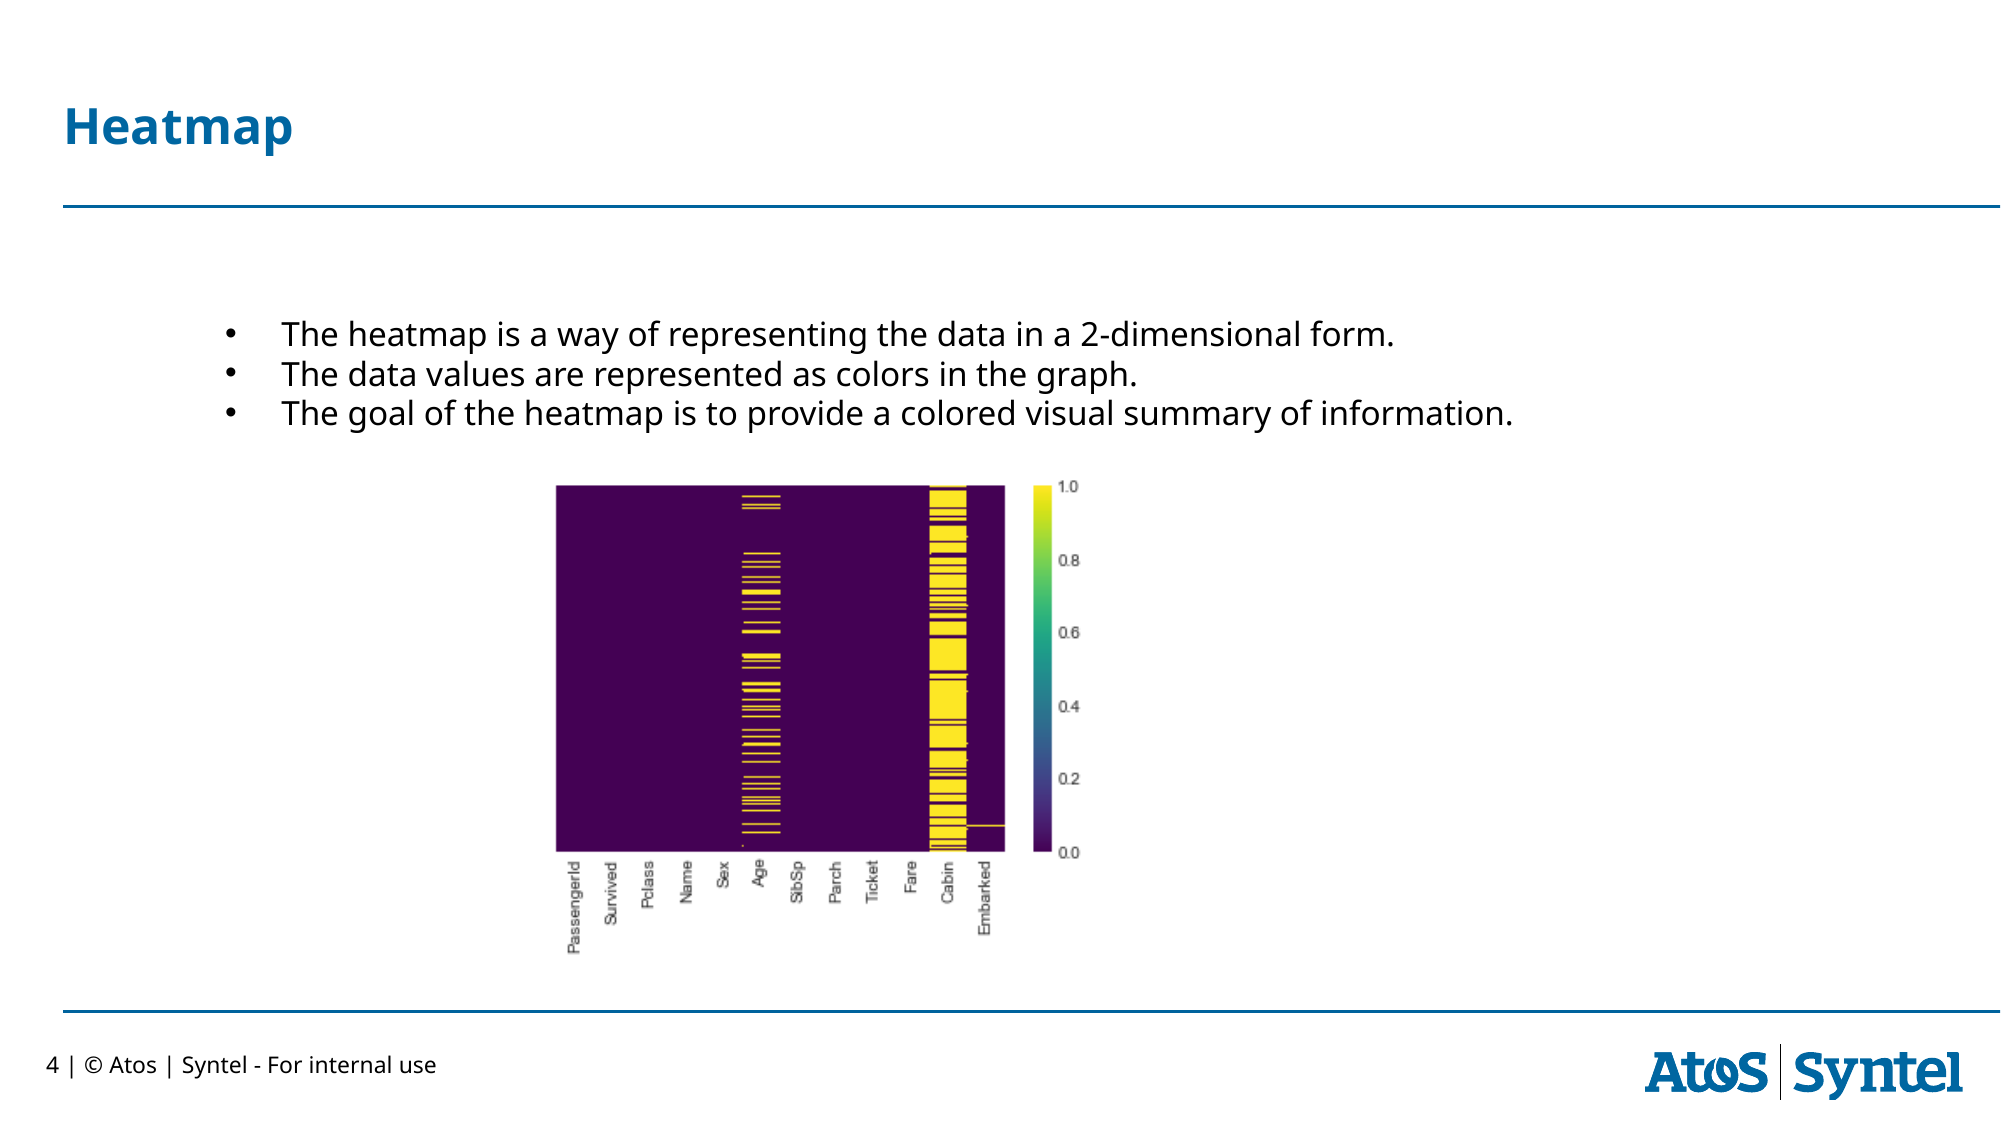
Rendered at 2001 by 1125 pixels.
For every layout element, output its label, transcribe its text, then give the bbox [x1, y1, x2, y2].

title Heatmap [63, 26, 1961, 151]
text_box The heatmap is a way of representing the data in a 2-dimensional form. The data values are represented as colors in the graph. The goal of the heatmap is to provide a colored visual summary of information. [210, 305, 1672, 440]
picture [543, 474, 1152, 963]
